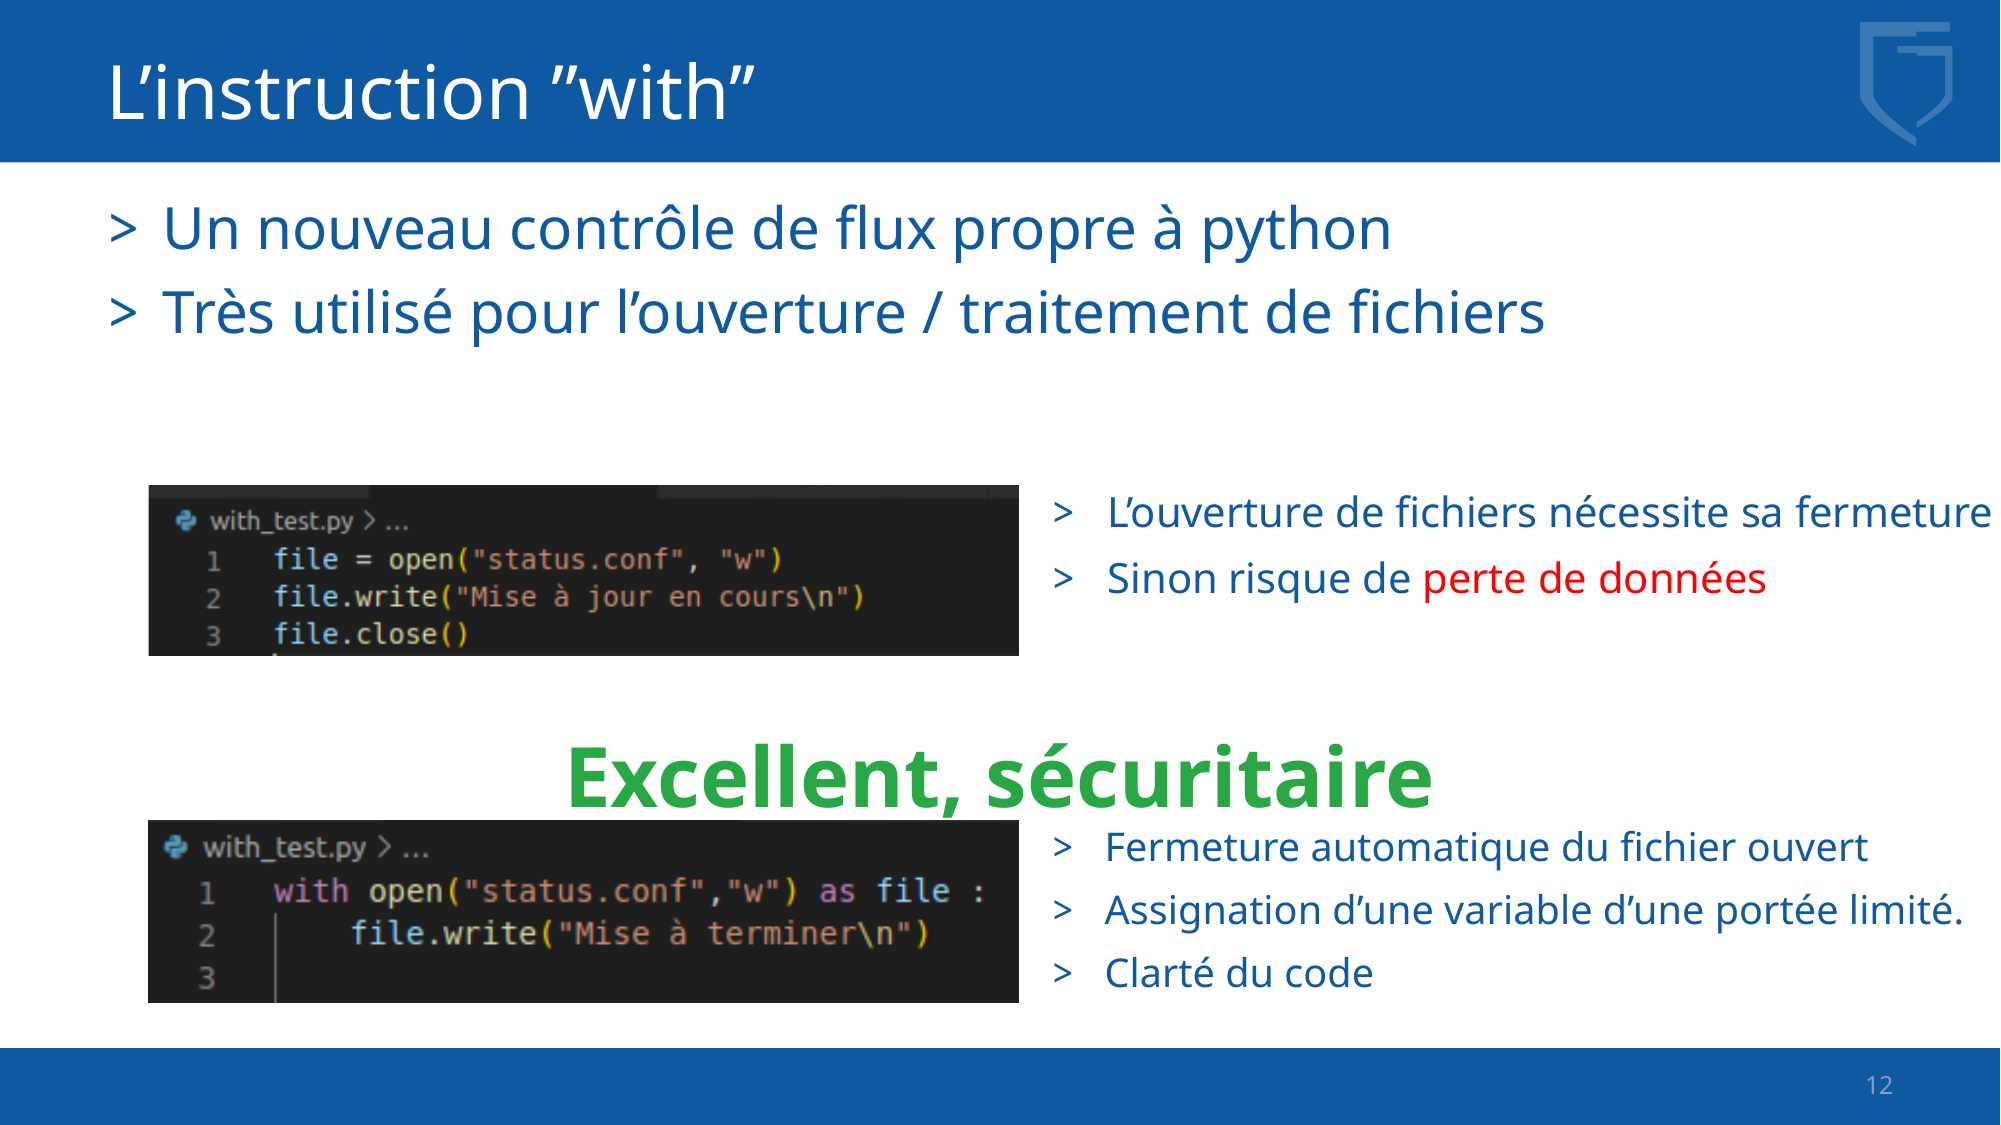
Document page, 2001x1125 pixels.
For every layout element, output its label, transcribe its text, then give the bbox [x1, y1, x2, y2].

picture [148, 820, 1019, 1003]
picture [148, 485, 1019, 656]
title L’instruction ’’with’’ [91, 37, 1909, 154]
list Un nouveau contrôle de flux propre à python Très utilisé pour l’ouverture / traitement de fichiers [91, 191, 1882, 409]
text_box Excellent, sécuritaire [0, 716, 2000, 832]
slide_number 12 [1762, 1056, 1909, 1117]
text_box L’ouverture de fichiers nécessite sa fermeture Sinon risque de perte de données [1036, 483, 2000, 656]
text_box Fermeture automatique du fichier ouvert Assignation d’une variable d’une portée limité. Clarté du code [1036, 832, 2000, 1038]
